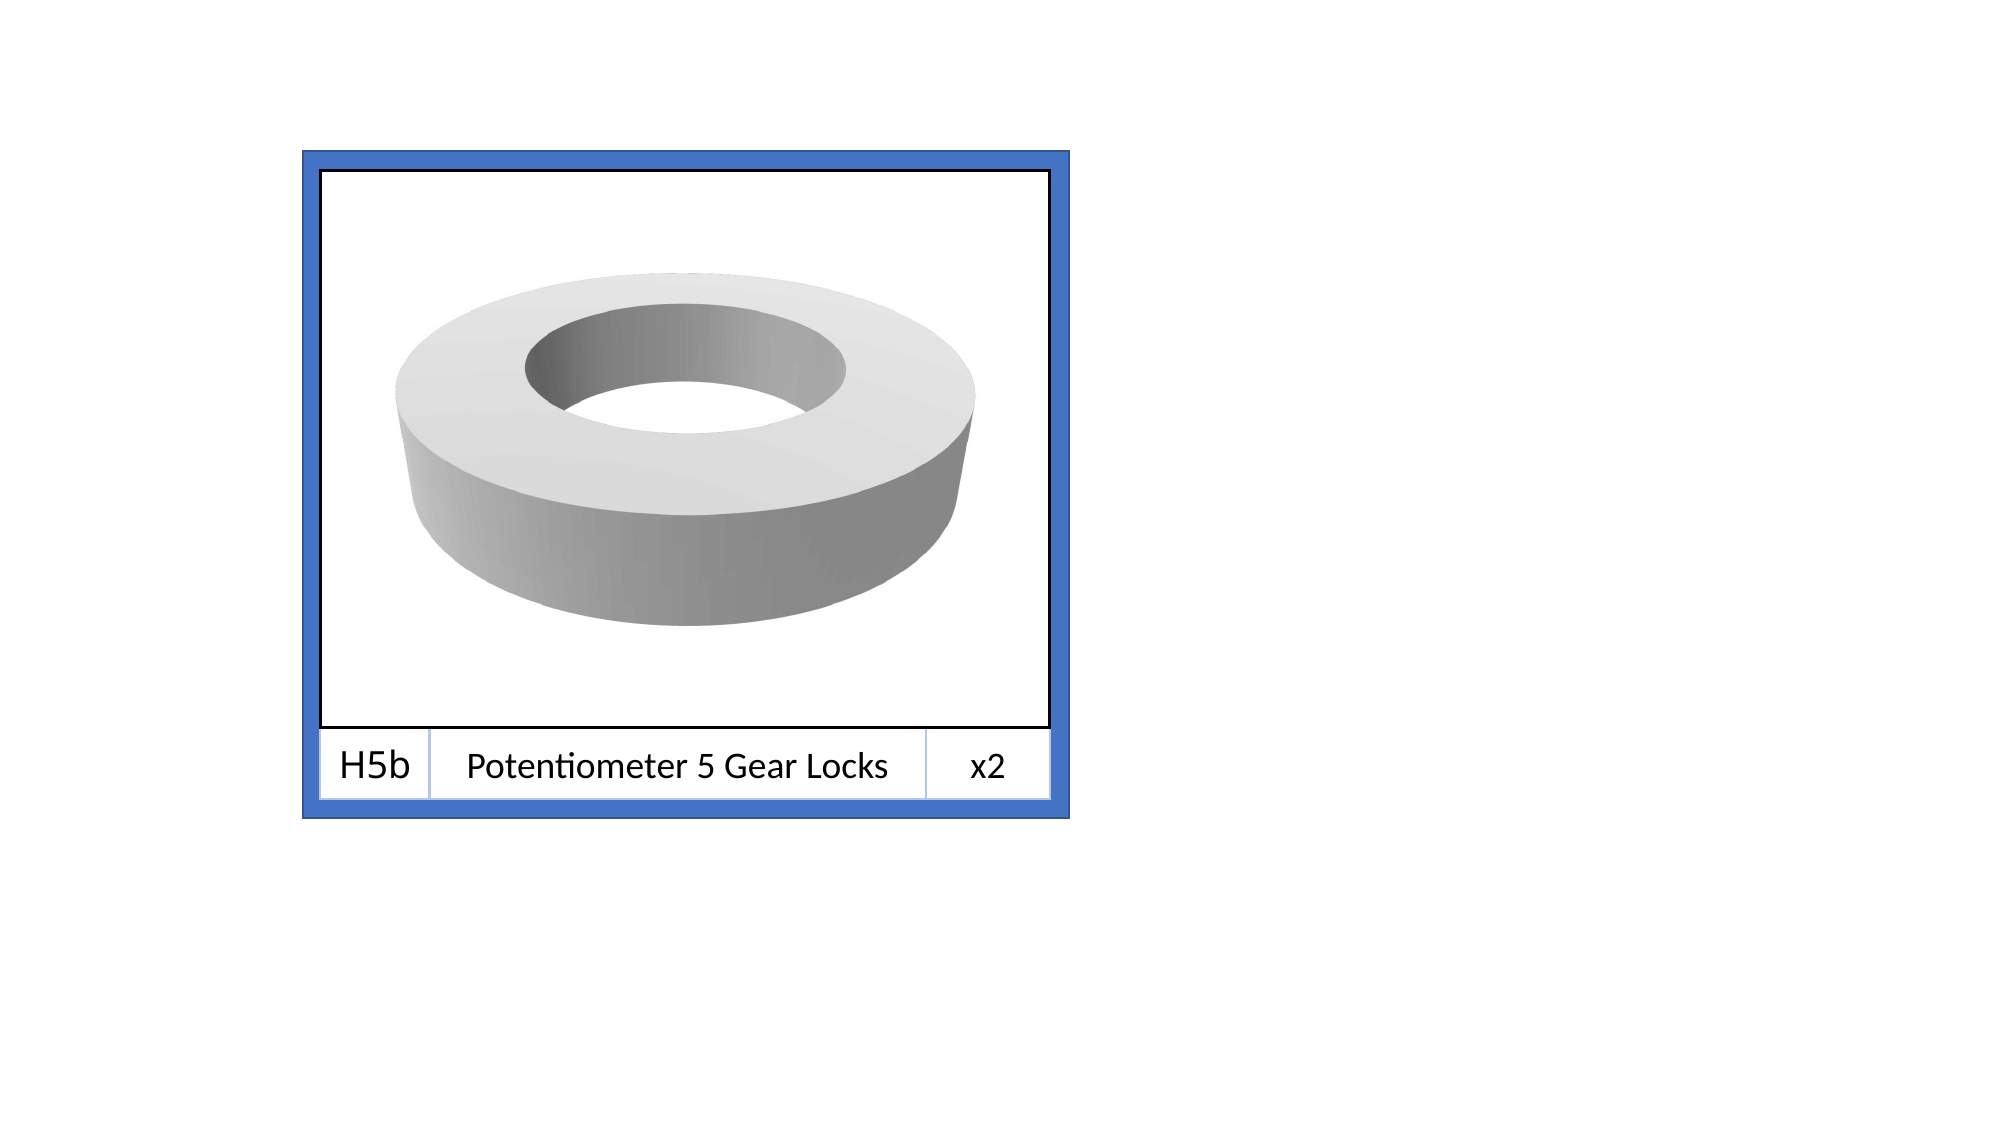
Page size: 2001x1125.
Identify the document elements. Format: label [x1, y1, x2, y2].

text_box [302, 151, 1070, 819]
